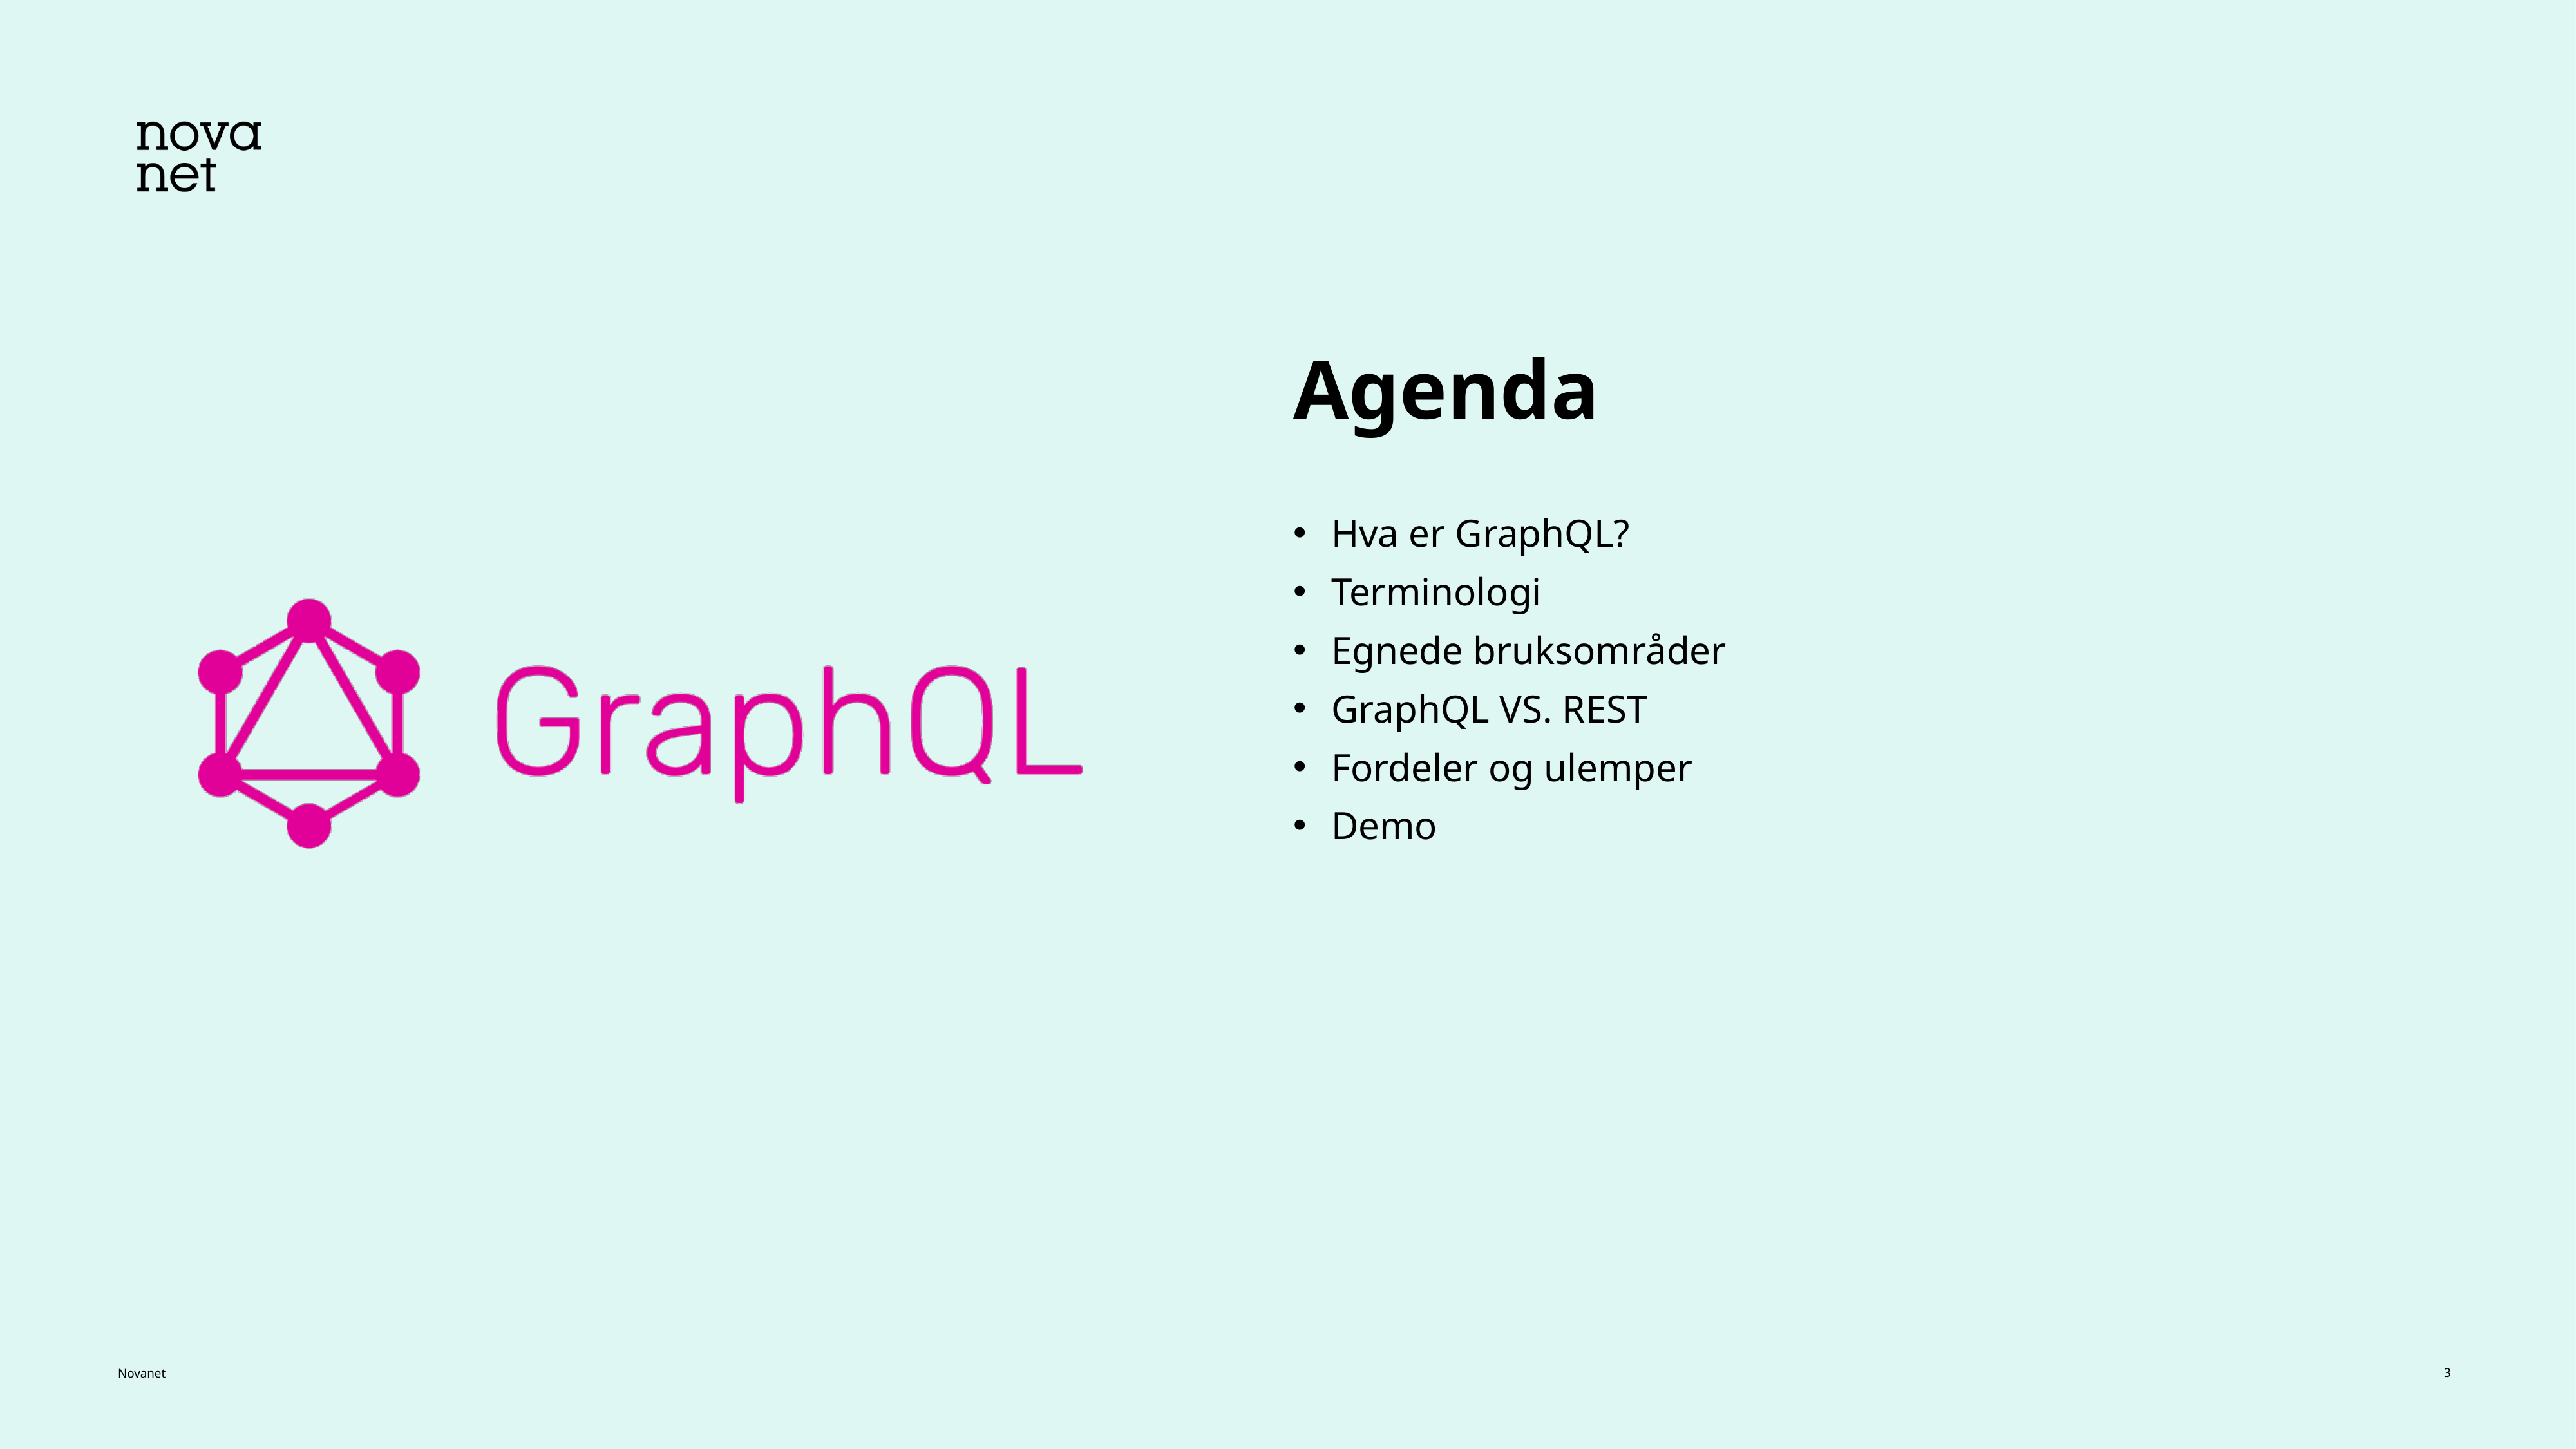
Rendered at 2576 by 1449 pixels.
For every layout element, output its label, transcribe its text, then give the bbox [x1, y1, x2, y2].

list Hva er GraphQL? Terminologi Egnede bruksområder GraphQL VS. REST Fordeler og ulemper Demo [1293, 509, 2320, 1309]
picture [182, 595, 1090, 854]
title Agenda [1293, 259, 2320, 435]
slide_number 3 [2385, 1363, 2451, 1383]
picture [137, 121, 261, 192]
